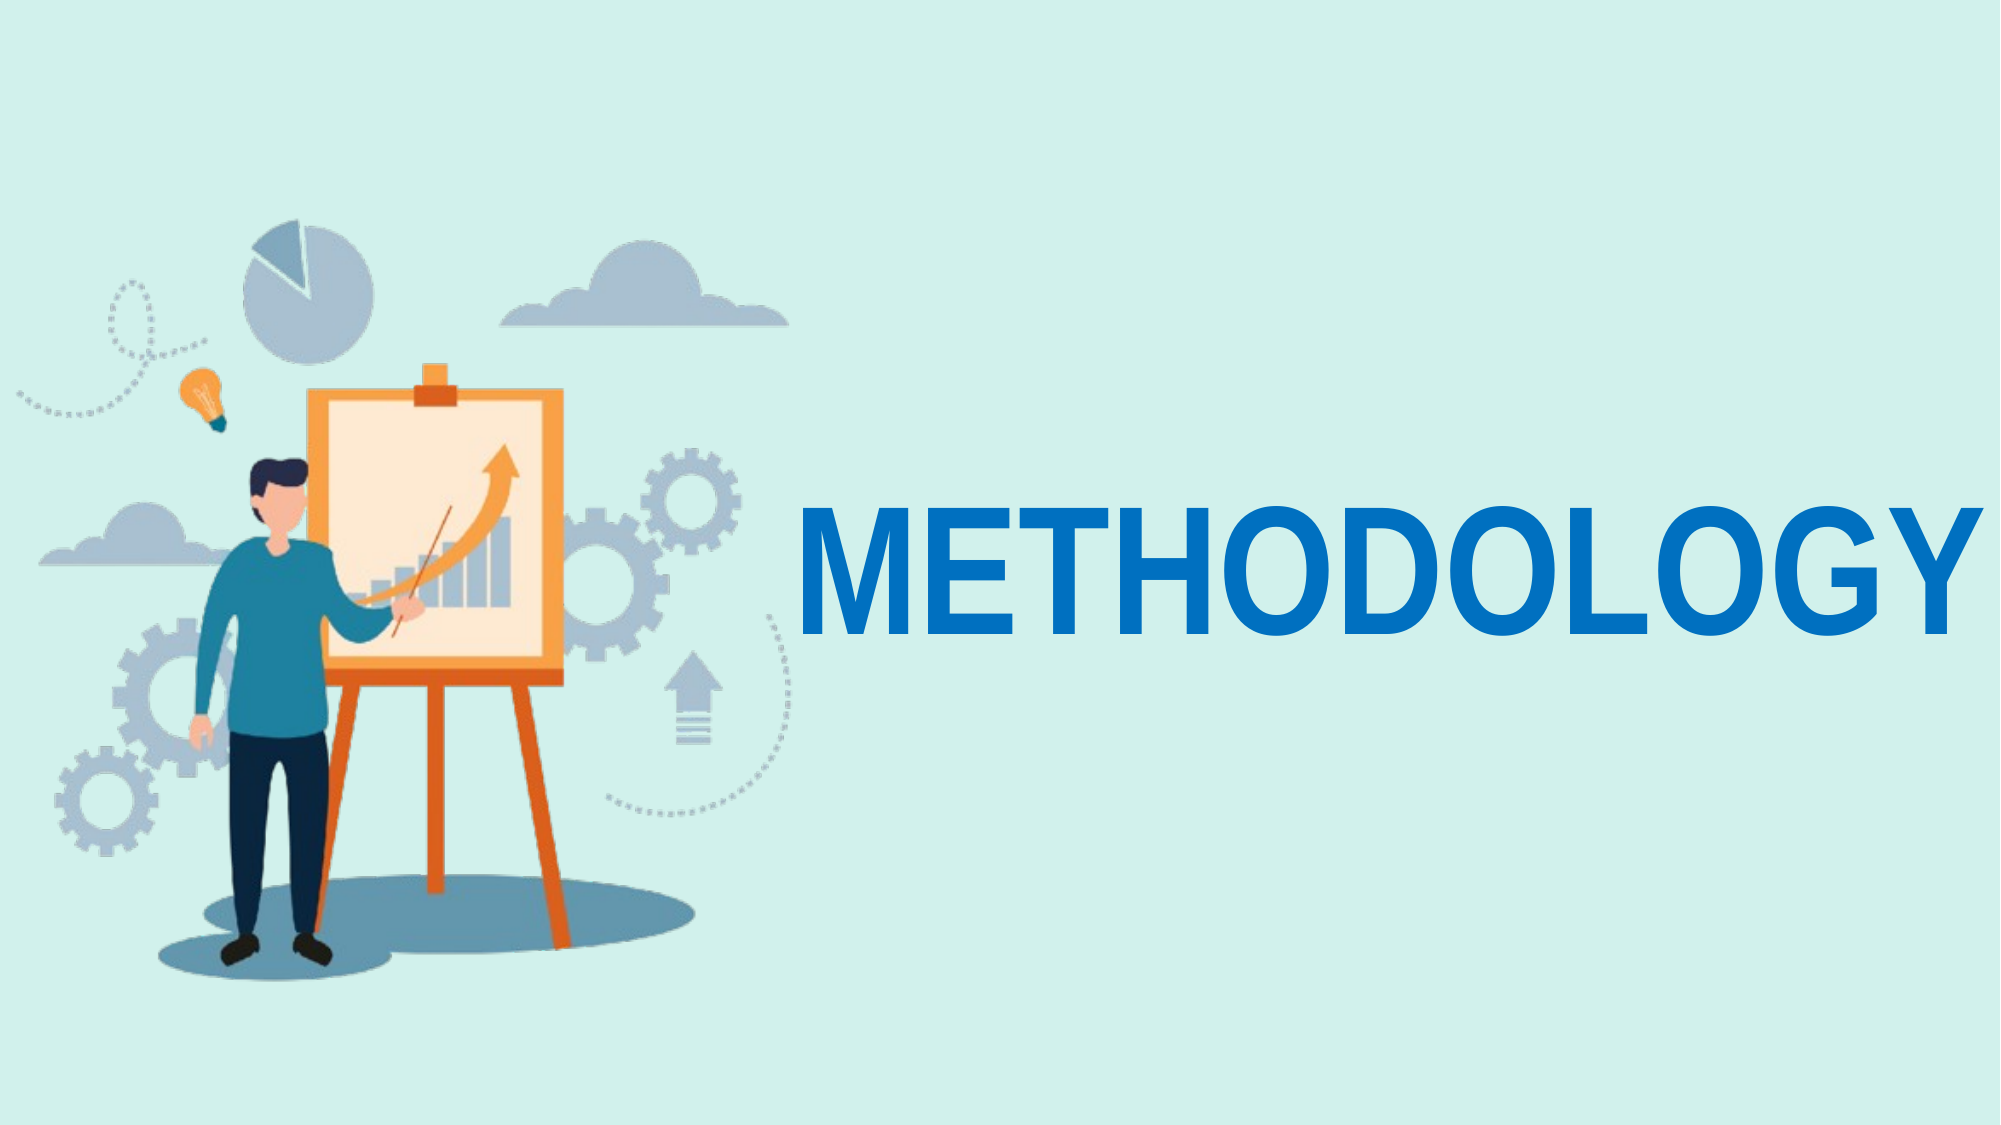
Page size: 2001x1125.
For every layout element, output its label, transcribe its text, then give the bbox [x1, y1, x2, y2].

picture [0, 149, 830, 1052]
text_box METHODOLOGY [830, 443, 2000, 679]
